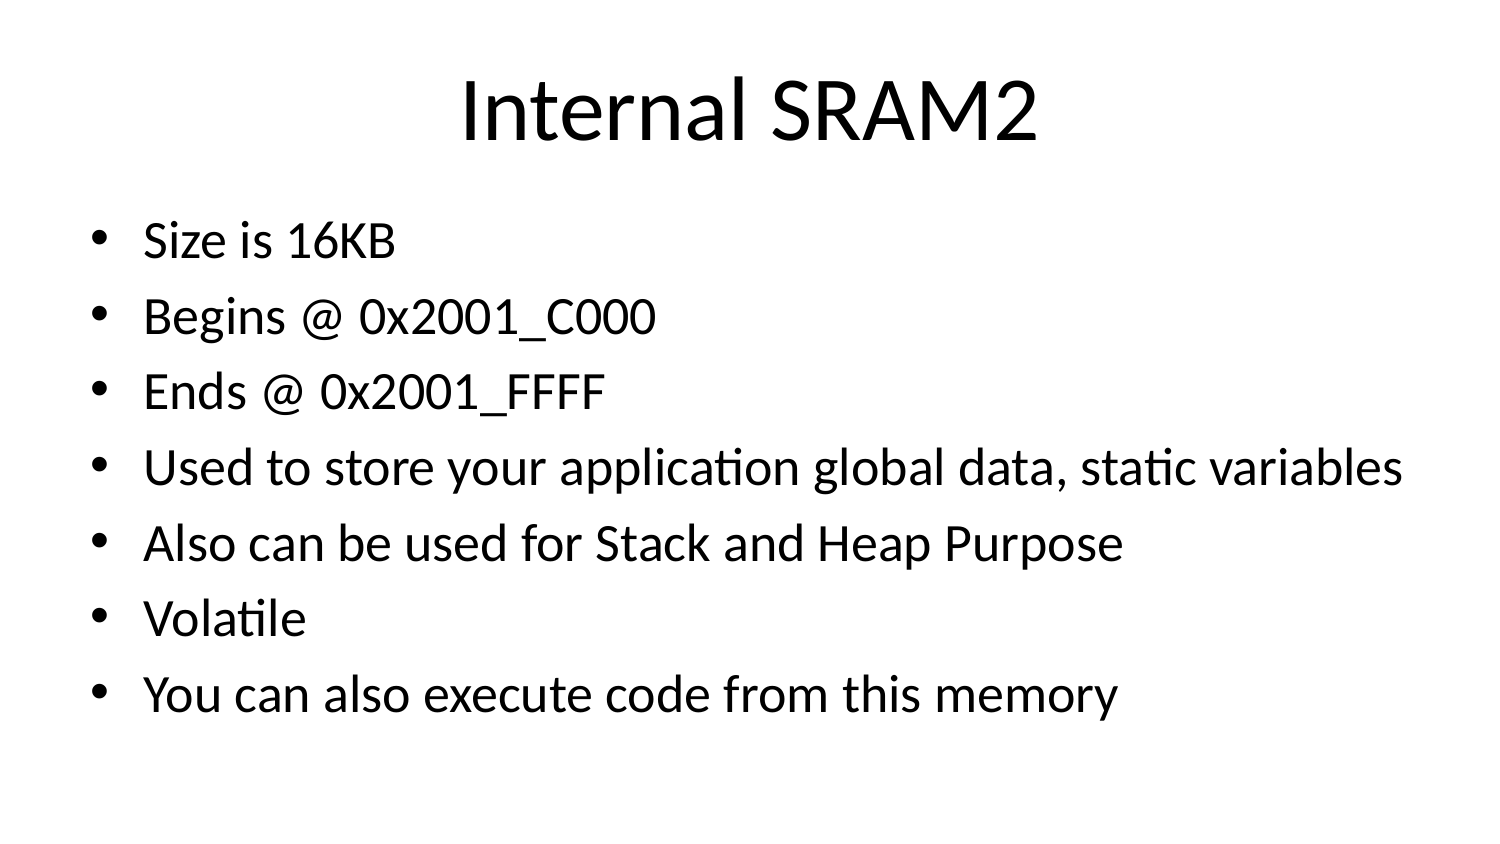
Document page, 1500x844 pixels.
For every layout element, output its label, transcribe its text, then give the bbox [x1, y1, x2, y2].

list Size is 16KB Begins @ 0x2001_C000 Ends @ 0x2001_FFFF Used to store your application global data, static variables Also can be used for Stack and Heap Purpose Volatile You can also execute code from this memory [75, 196, 1425, 754]
title Internal SRAM2 [75, 33, 1425, 175]
